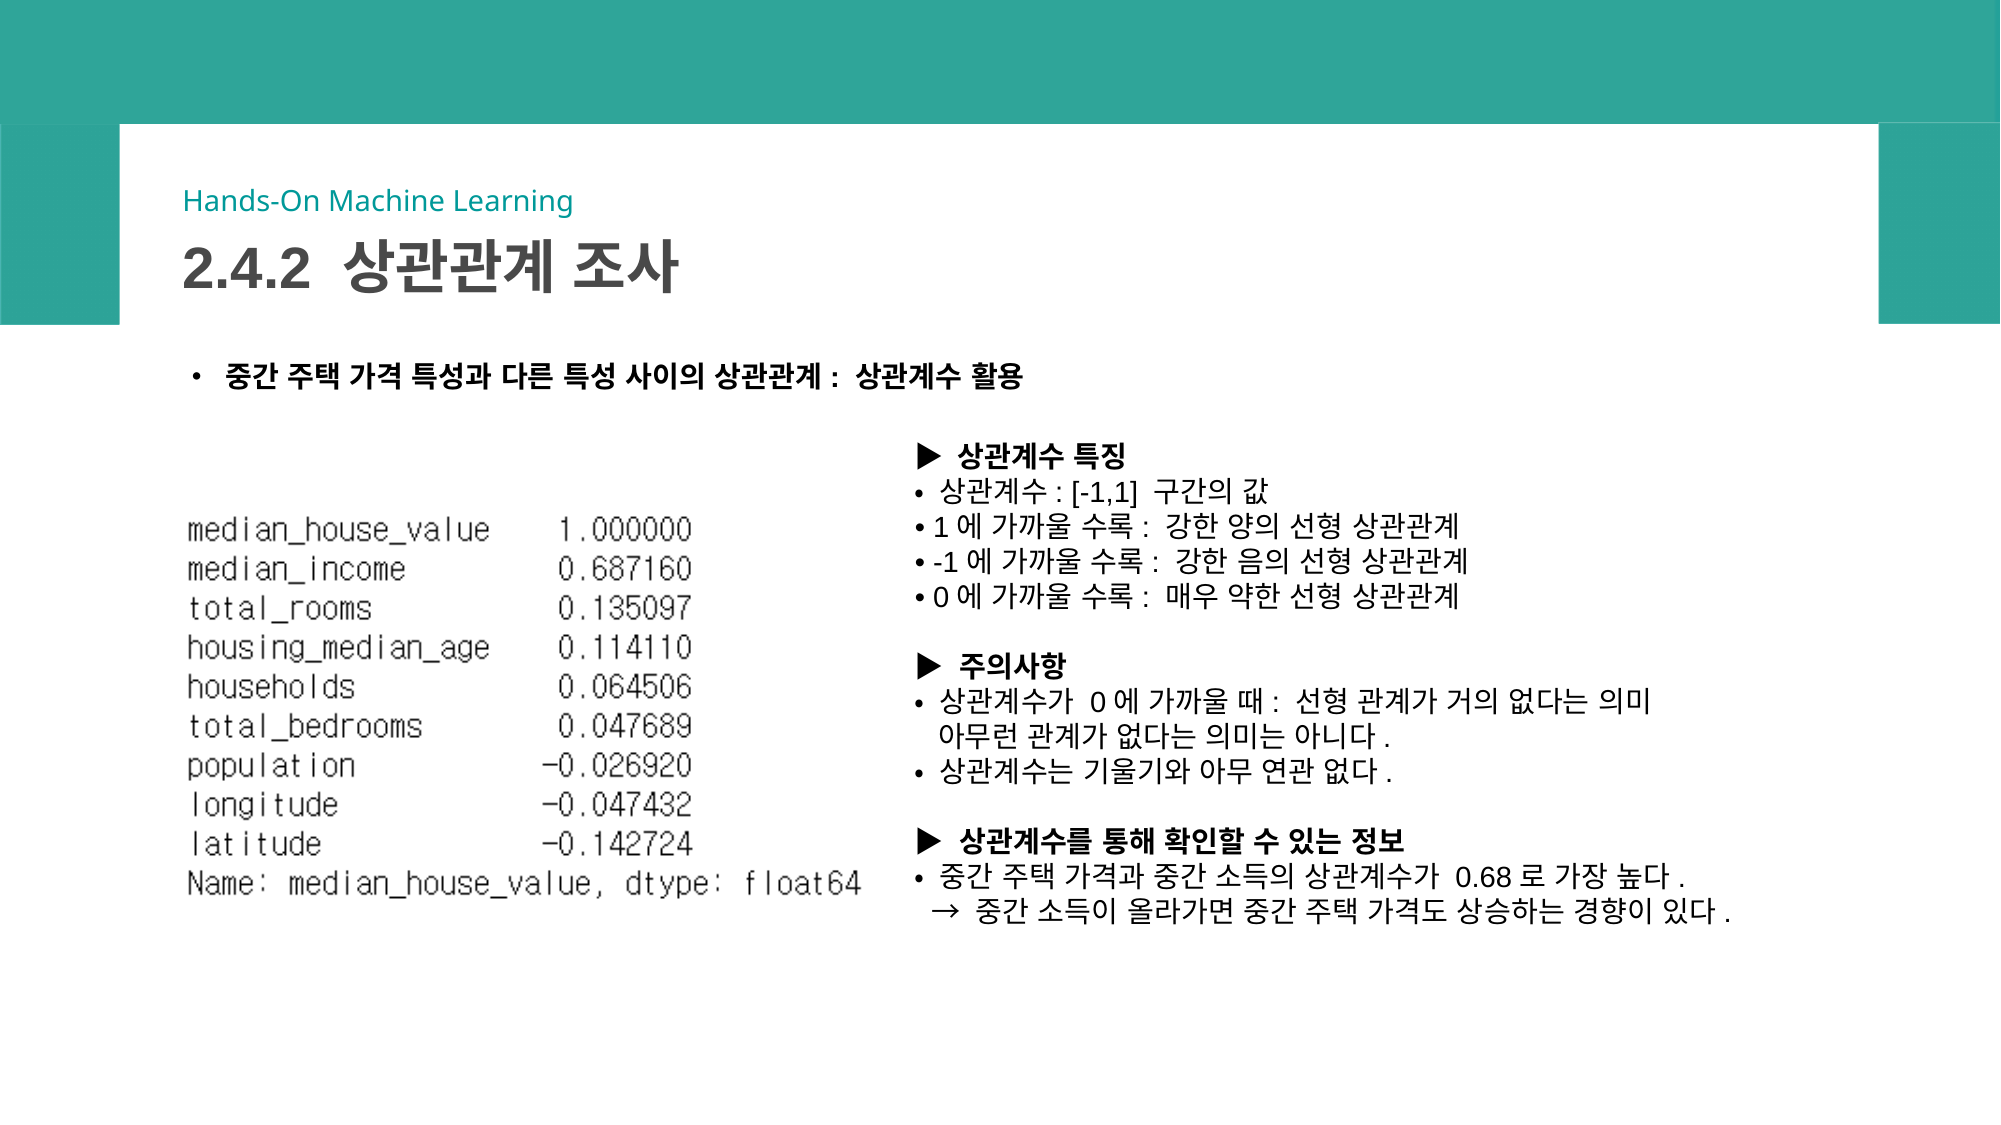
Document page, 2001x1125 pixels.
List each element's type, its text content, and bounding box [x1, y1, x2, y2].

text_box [0, 0, 2000, 325]
text_box ▶ 상관계수 특징 • 상관계수: [-1,1] 구간의 값 • 1에 가까울 수록: 강한 양의 선형 상관관계 • -1에 가까울 수록: 강한 음의 선형 상관관계 • 0에 가까울 수록: 매우 약한 선형 상관관계 ▶ 주의사항 • 상관계수가 0에 가까울 때: 선형 관계가 거의 없다는 의미 아무런 관계가 없다는 의미는 아니다. • 상관계수는 기울기와 아무 연관 없다. ▶ 상관계수를 통해 확인할 수 있는 정보 • 중간 주택 가격과 중간 소득의 상관계수가 0.68로 가장 높다. → 중간 소득이 올라가면 중간 주택 가격도 상승하는 경향이 있다. [899, 430, 1800, 936]
picture [167, 504, 880, 912]
text_box • 중간 주택 가격 특성과 다른 특성 사이의 상관관계: 상관계수 활용 [167, 350, 1098, 401]
